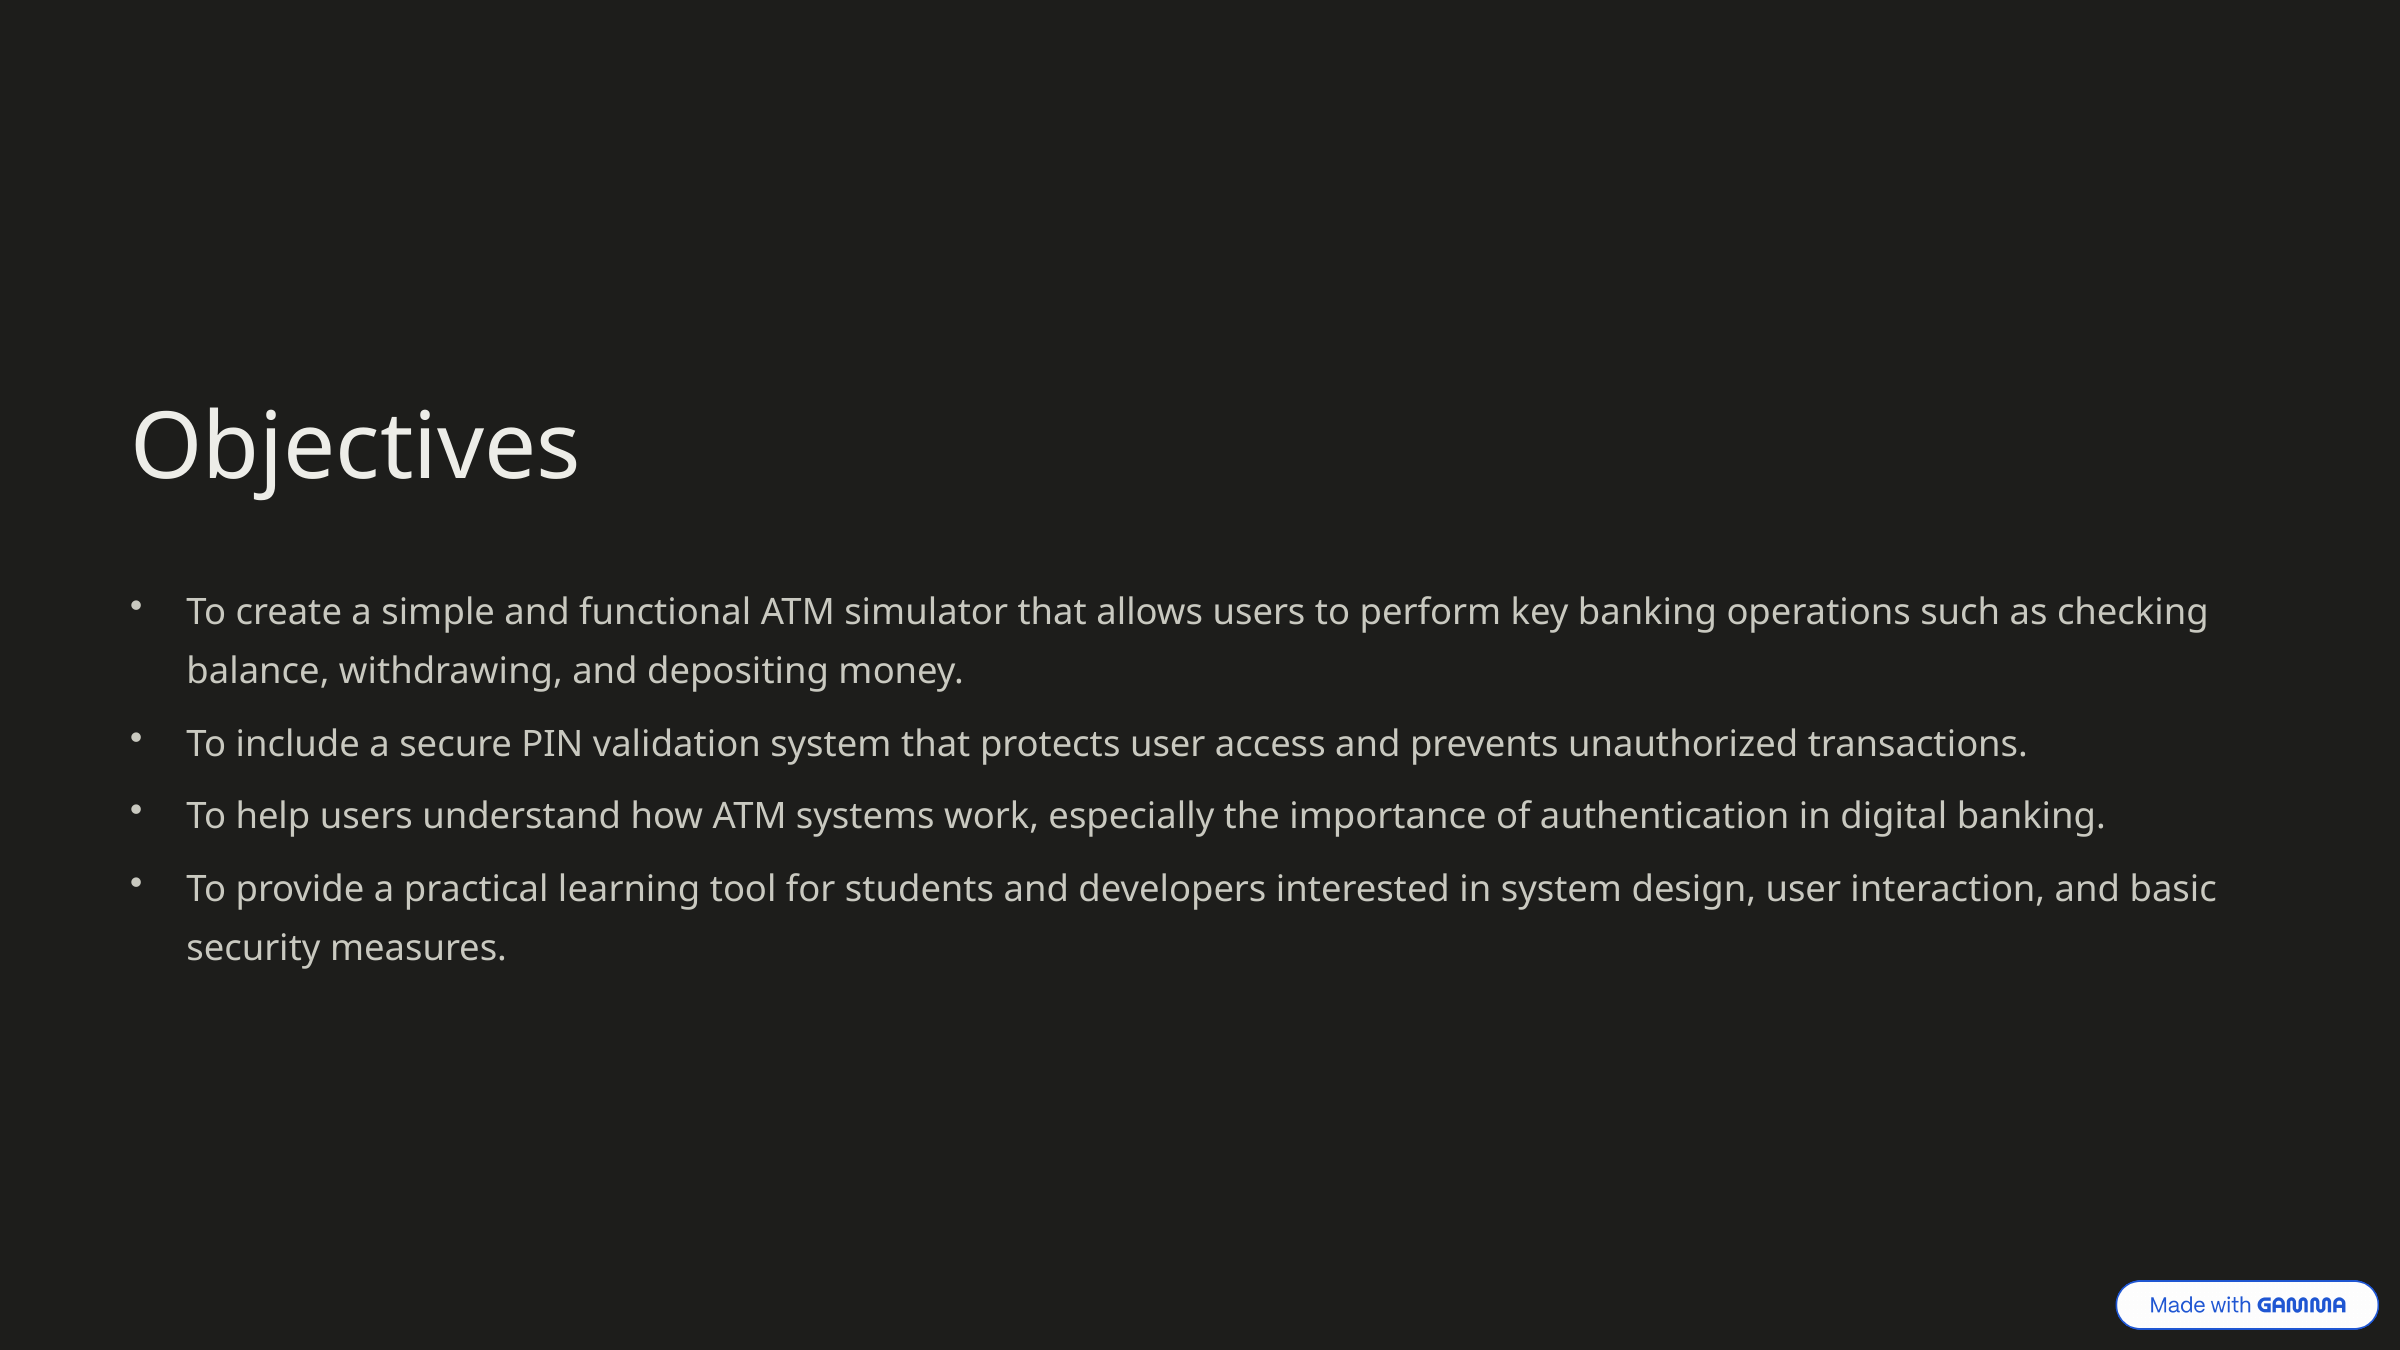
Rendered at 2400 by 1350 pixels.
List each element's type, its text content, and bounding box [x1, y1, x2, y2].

text_box Objectives [130, 381, 1061, 498]
text_box To create a simple and functional ATM simulator that allows users to perform key banking operations such as checking balance, withdrawing, and depositing money. [130, 572, 2270, 692]
text_box To help users understand how ATM systems work, especially the importance of authentication in digital banking. [130, 776, 2270, 837]
text_box To include a secure PIN validation system that protects user access and prevents unauthorized transactions. [130, 704, 2270, 764]
text_box To provide a practical learning tool for students and developers interested in system design, user interaction, and basic security measures. [130, 849, 2270, 969]
picture [2106, 1271, 2389, 1339]
